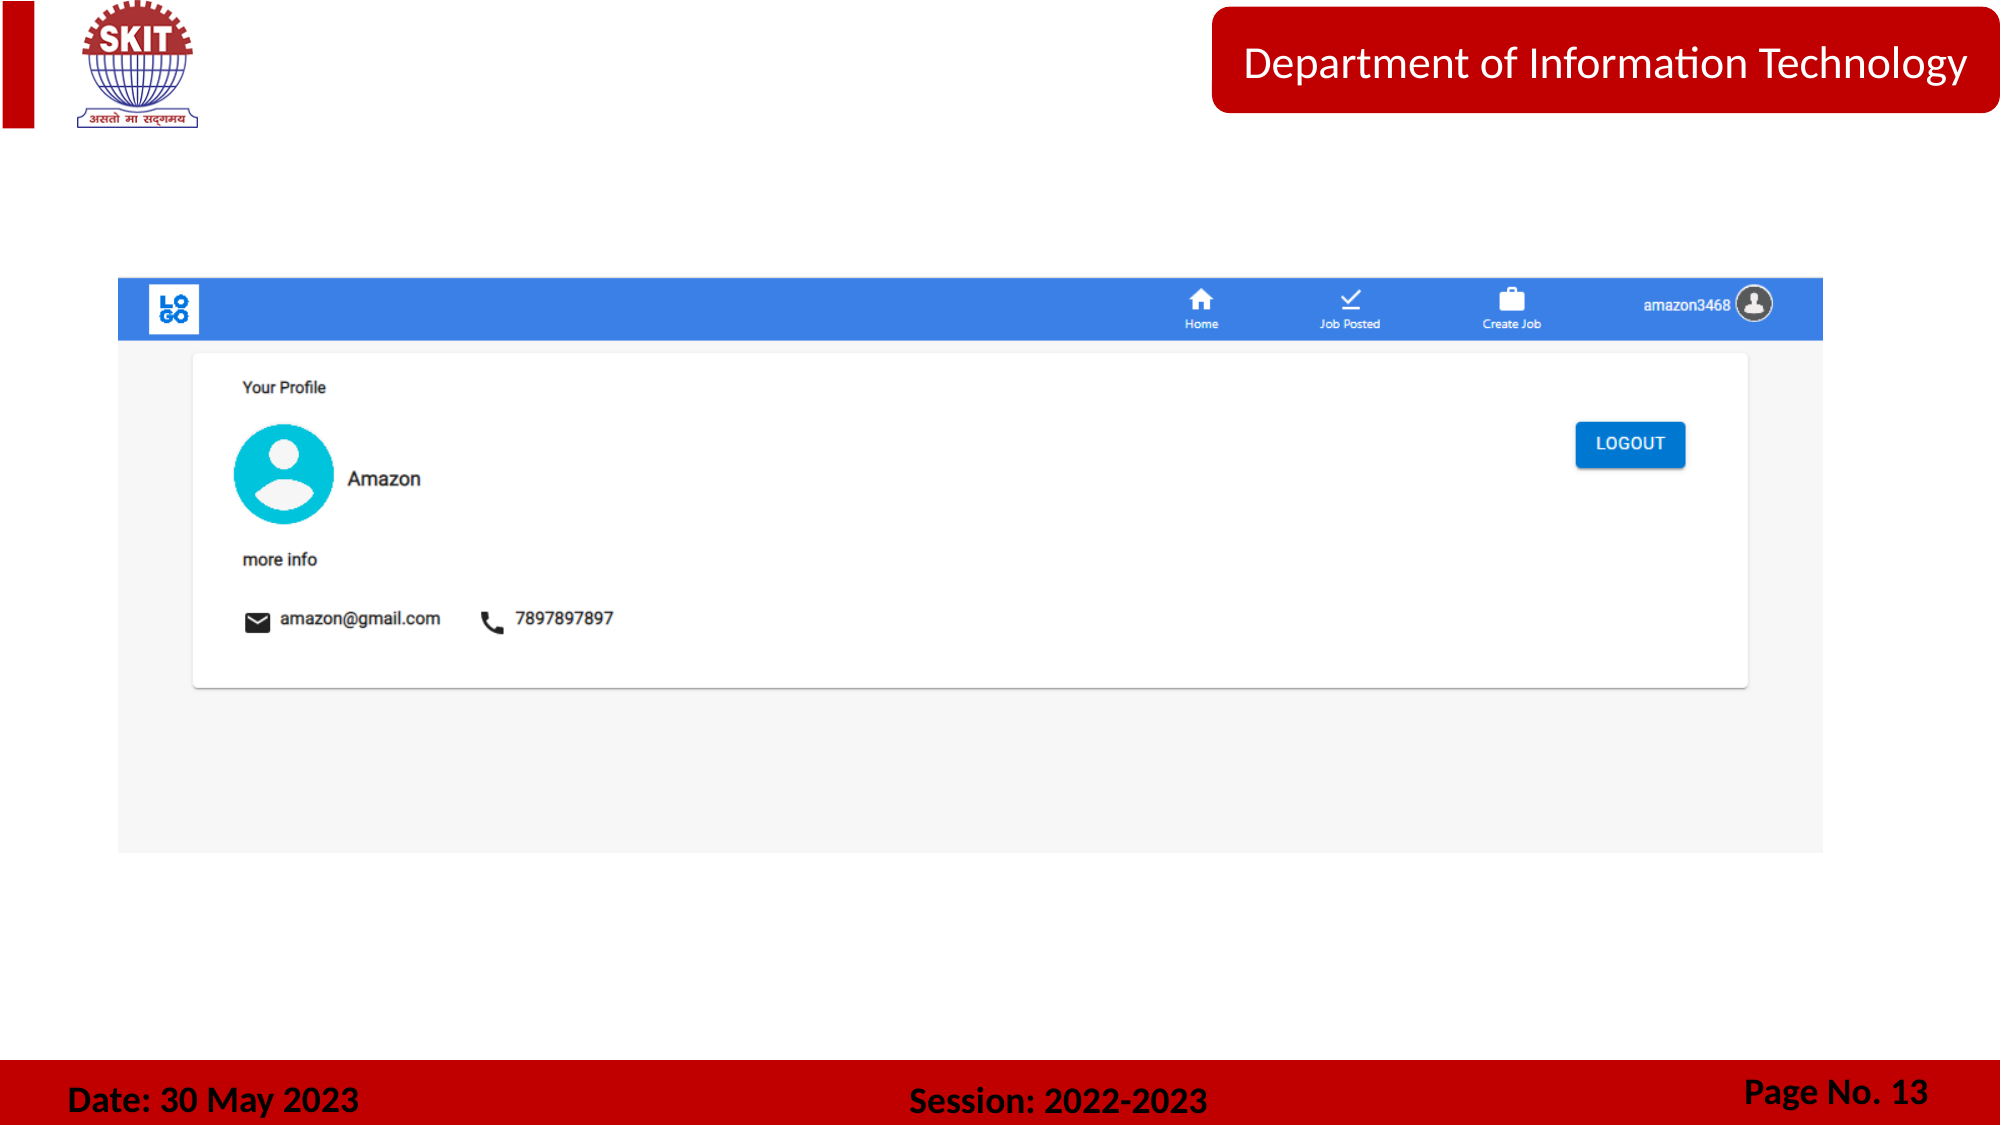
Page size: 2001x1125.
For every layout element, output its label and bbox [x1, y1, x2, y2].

picture [77, 0, 198, 128]
text_box [0, 1058, 2000, 1125]
picture [117, 272, 1823, 853]
